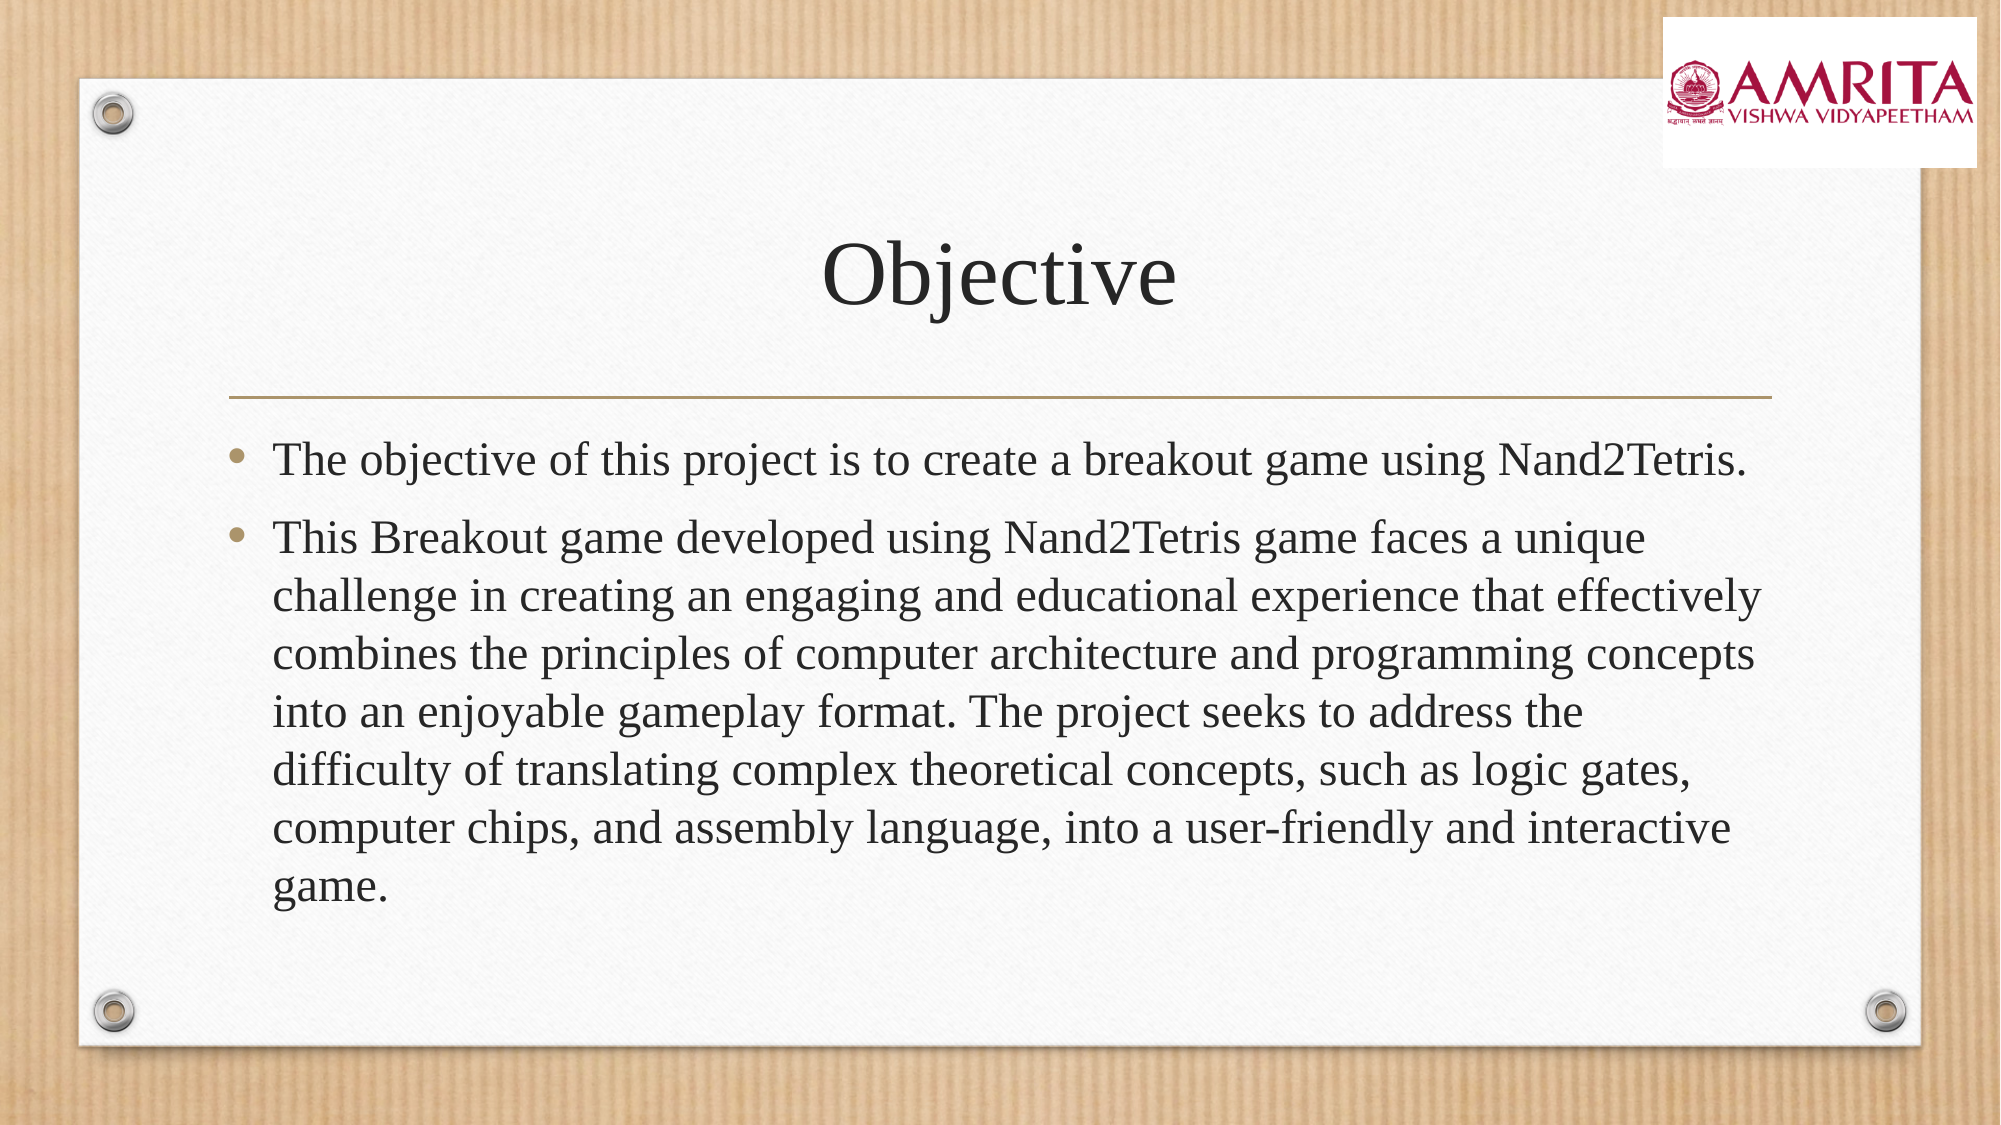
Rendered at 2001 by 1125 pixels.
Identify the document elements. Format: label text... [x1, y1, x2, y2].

picture [0, 0, 2001, 1125]
list The objective of this project is to create a breakout game using Nand2Tetris. This Breakout game developed using Nand2Tetris game faces a unique challenge in creating an engaging and educational experience that effectively combines the principles of computer architecture and programming concepts into an enjoyable gameplay format. The project seeks to address the difficulty of translating complex theoretical concepts, such as logic gates, computer chips, and assembly language, into a user-friendly and interactive game. [212, 419, 1788, 964]
title Objective [212, 161, 1788, 375]
